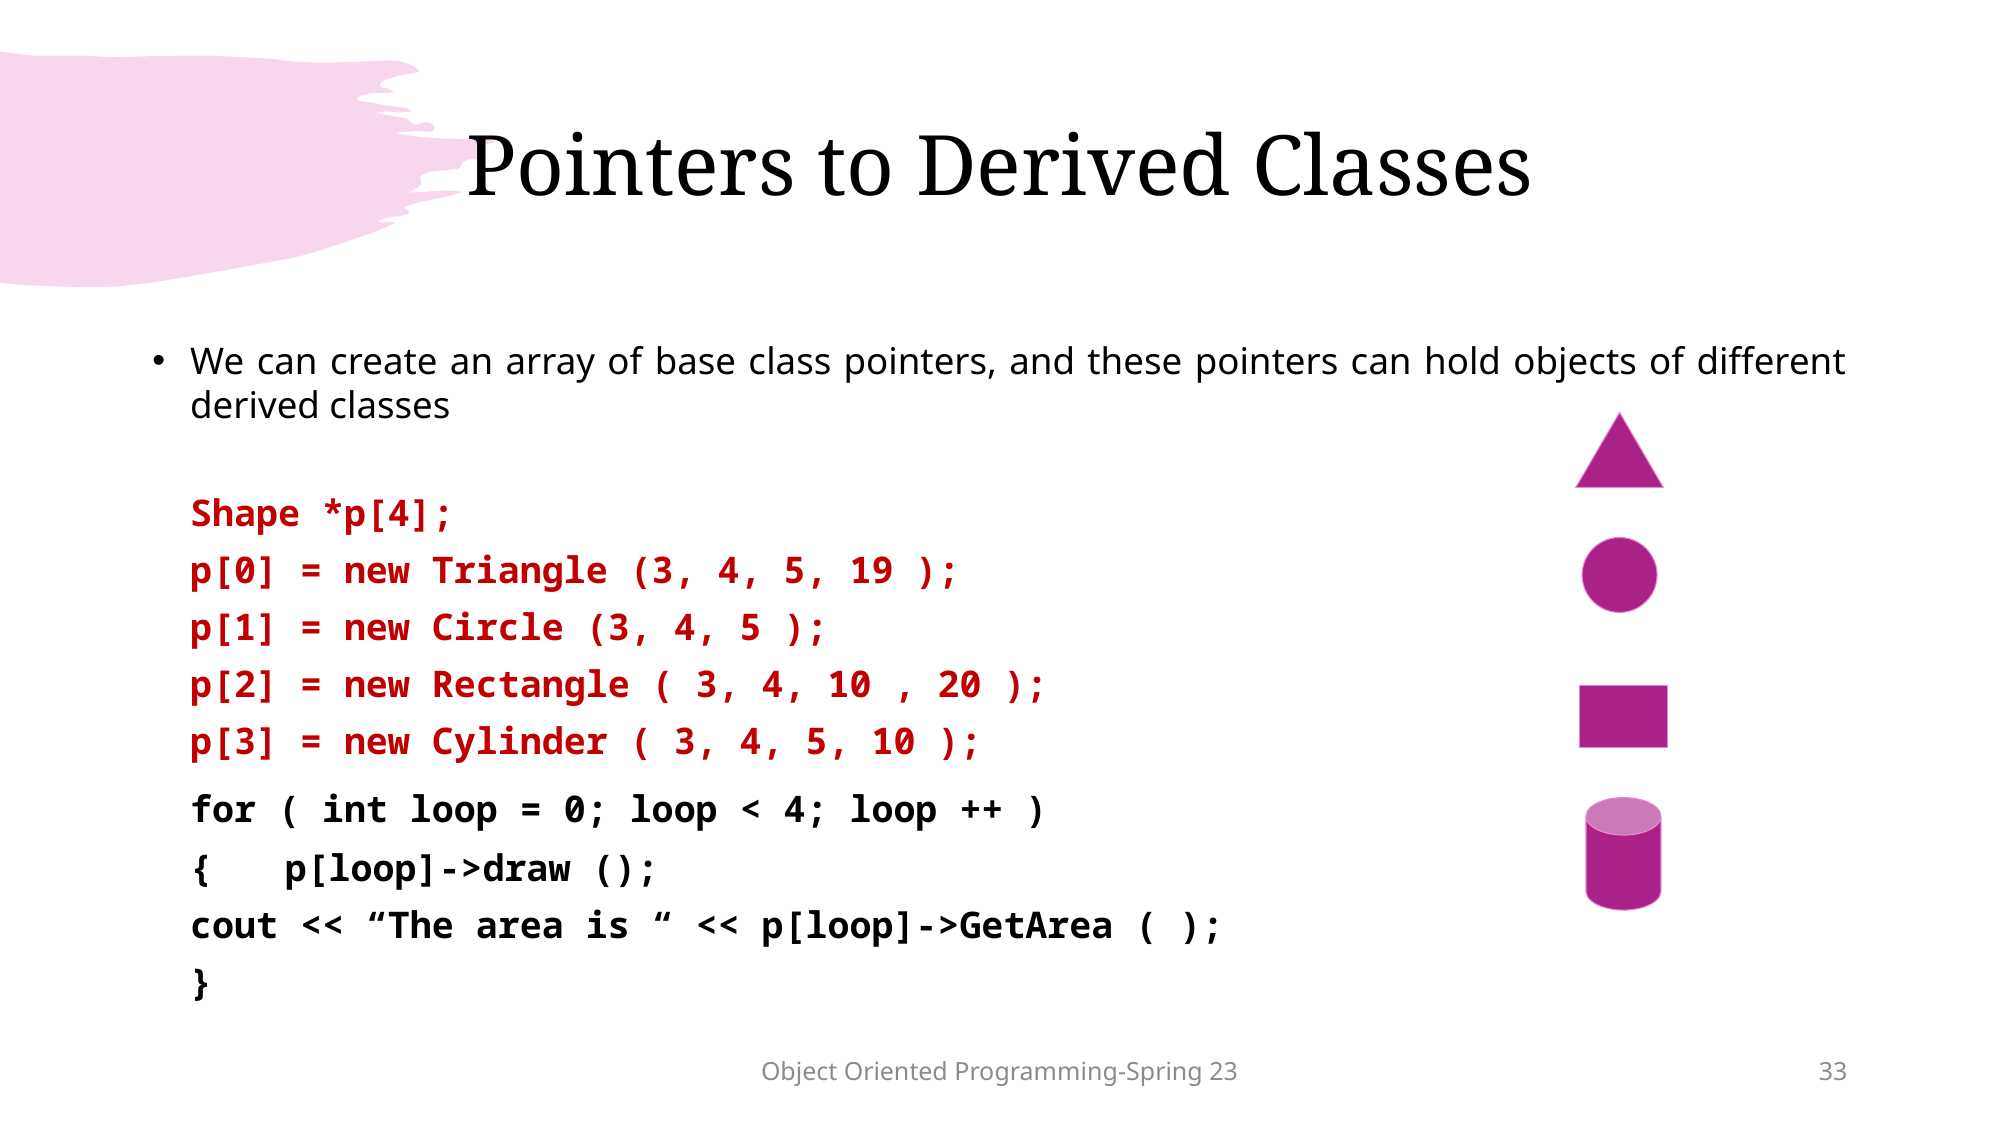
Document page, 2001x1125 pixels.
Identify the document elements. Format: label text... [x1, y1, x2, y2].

list We can create an array of base class pointers, and these pointers can hold objects of different derived classes Shape *p[4]; p[0] = new Triangle (3, 4, 5, 19 ); p[1] = new Circle (3, 4, 5 ); p[2] = new Rectangle ( 3, 4, 10 , 20 ); p[3] = new Cylinder ( 3, 4, 5, 10 ); for ( int loop = 0; loop < 4; loop ++ ) { p[loop]->draw (); cout << “The area is “ << p[loop]->GetArea ( ); } [137, 329, 1863, 1013]
text_box [1574, 411, 1665, 488]
title Pointers to Derived Classes [137, 59, 1863, 278]
footer Object Oriented Programming-Spring 23 [662, 1042, 1338, 1103]
text_box [1581, 536, 1658, 613]
slide_number 33 [1412, 1042, 1863, 1103]
text_box [1585, 797, 1662, 911]
text_box [1579, 685, 1668, 748]
